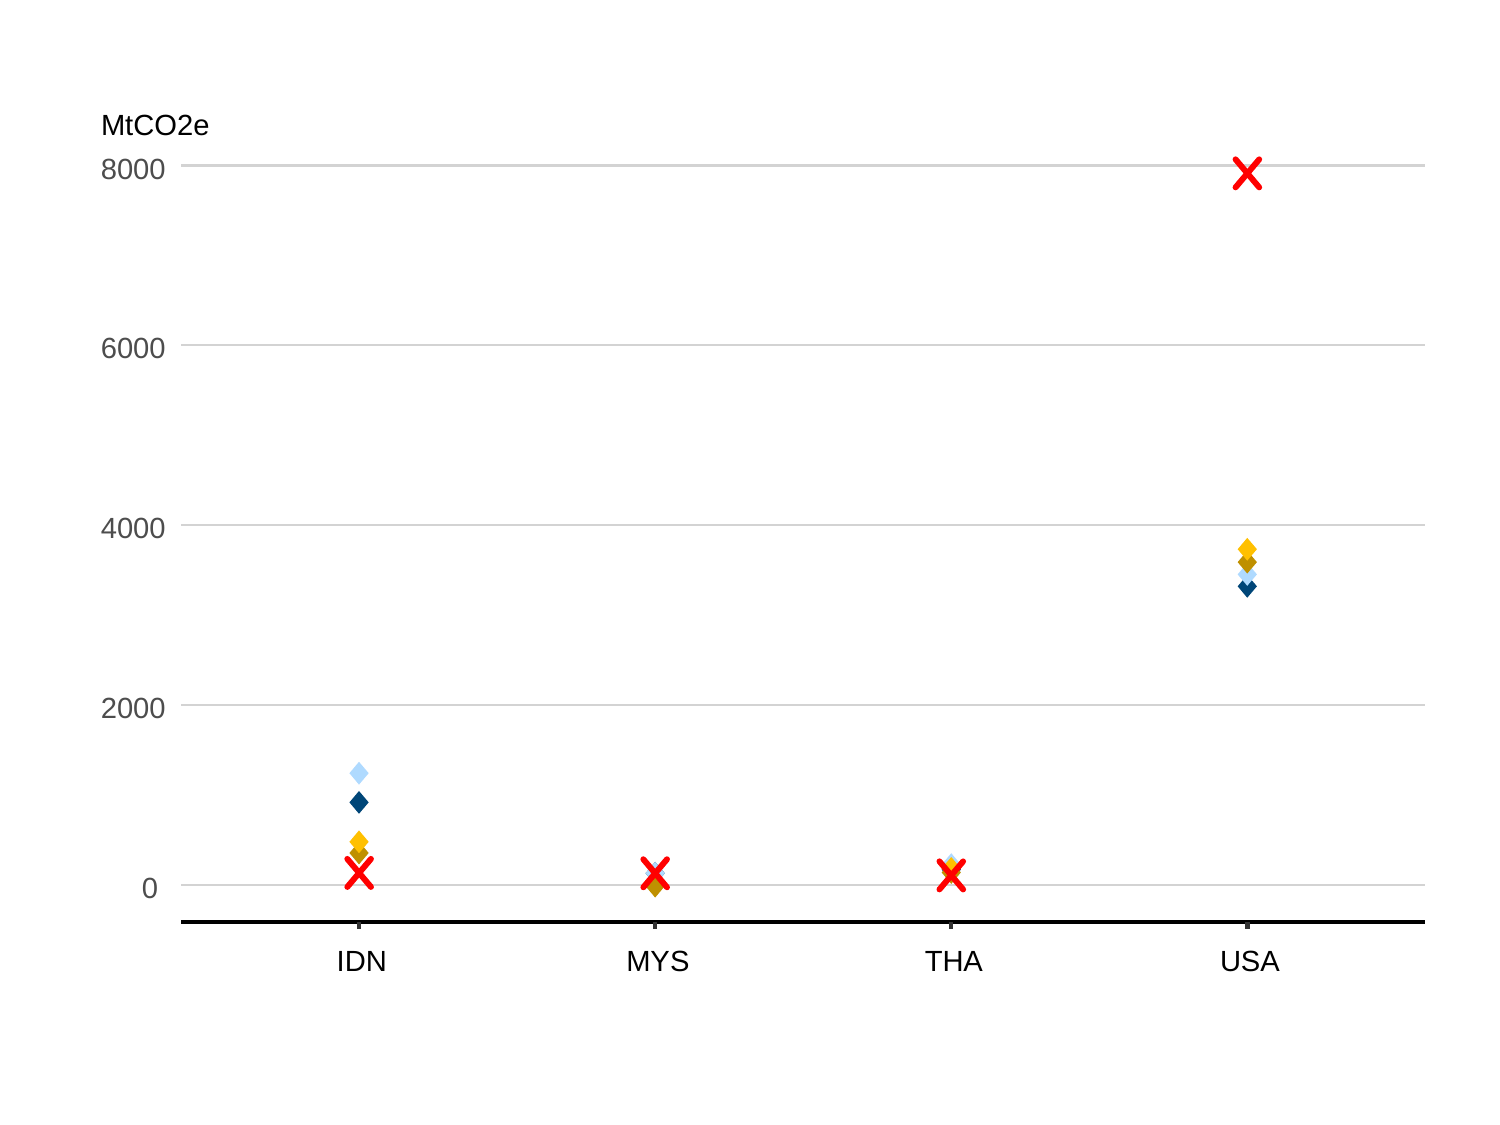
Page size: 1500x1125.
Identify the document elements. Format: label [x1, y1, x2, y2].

text_box [63, 111, 1437, 1014]
